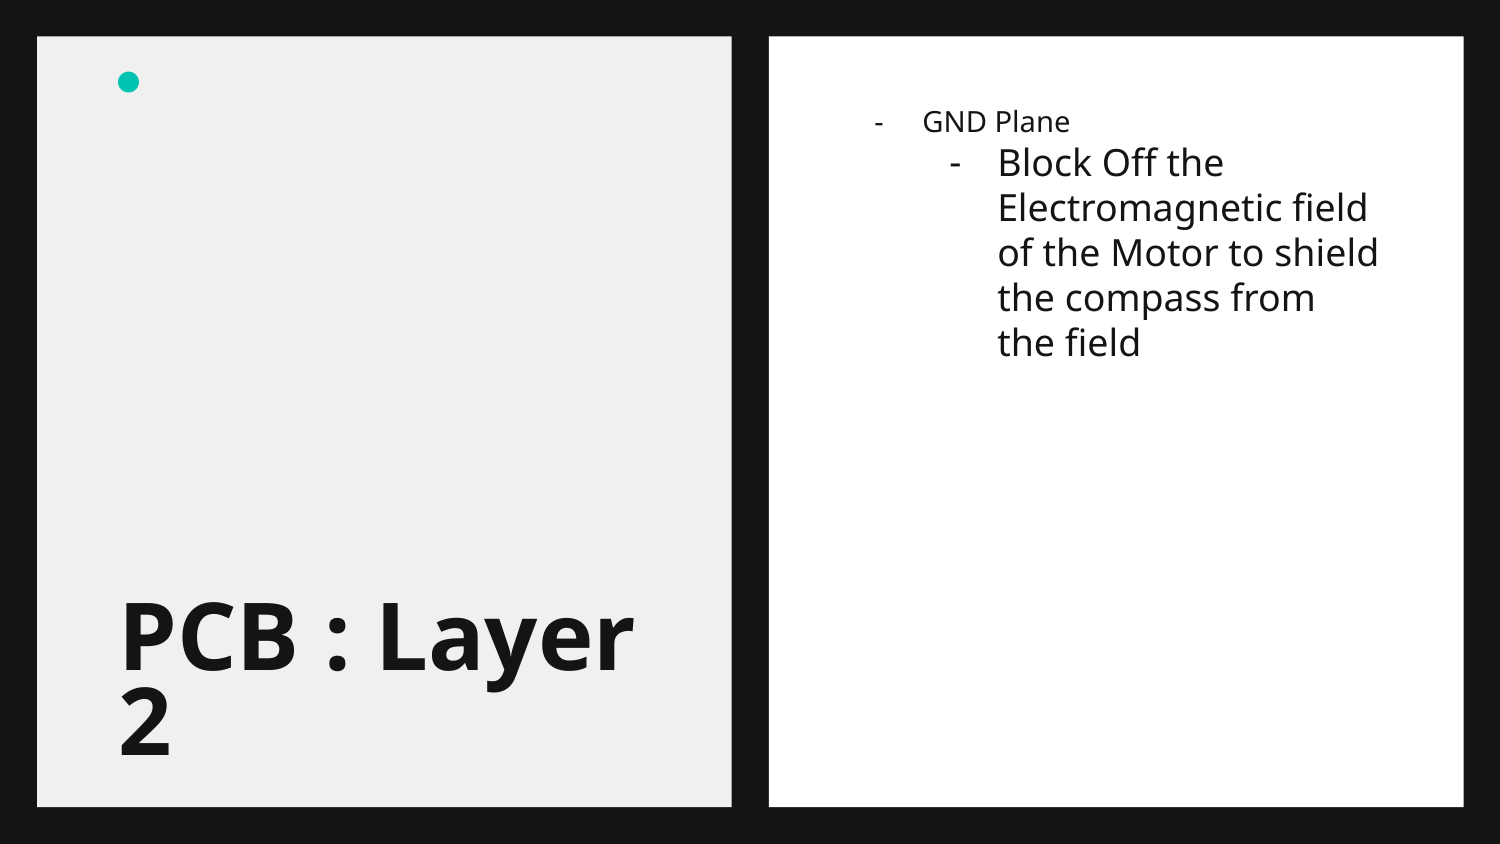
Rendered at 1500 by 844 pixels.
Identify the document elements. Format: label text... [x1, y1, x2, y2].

title PCB : Layer 2 [118, 543, 658, 773]
subtitle GND Plane Block Off the Electromagnetic field of the Motor to shield the compass from the field [832, 92, 1398, 759]
text_box [118, 71, 139, 93]
